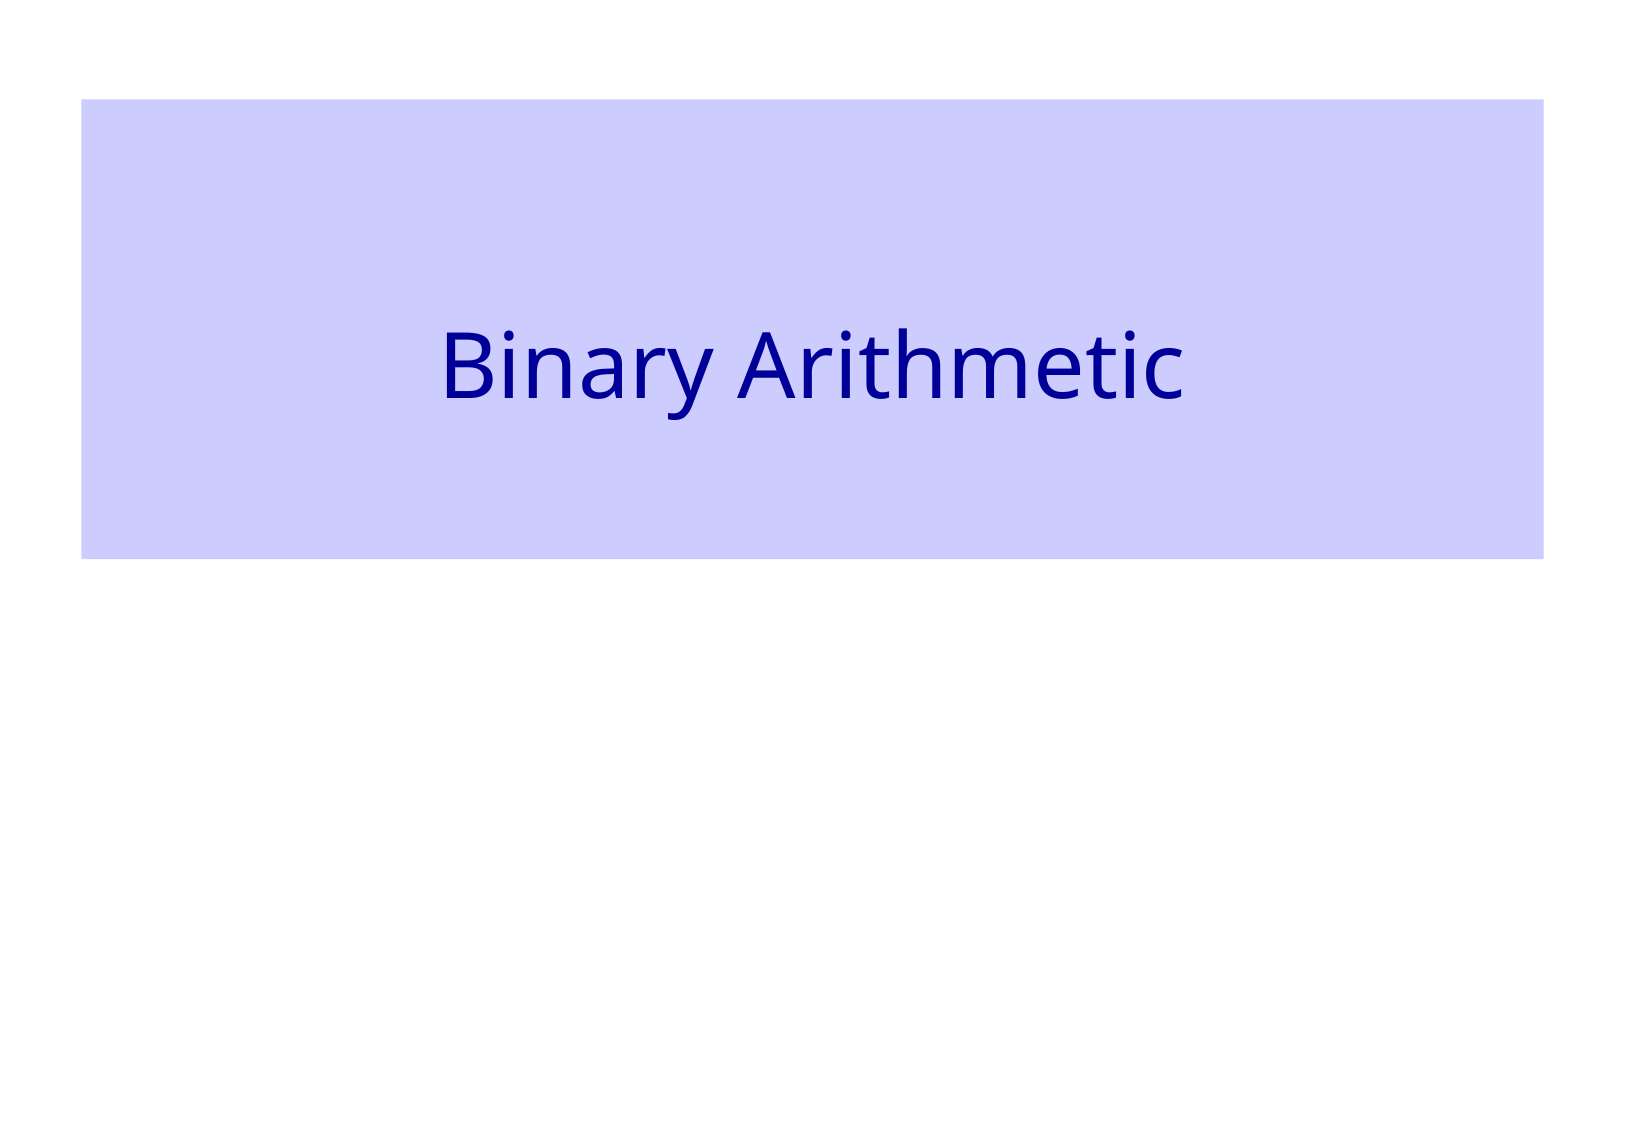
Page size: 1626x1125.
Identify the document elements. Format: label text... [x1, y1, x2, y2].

title Binary Arithmetic [81, 99, 1544, 560]
